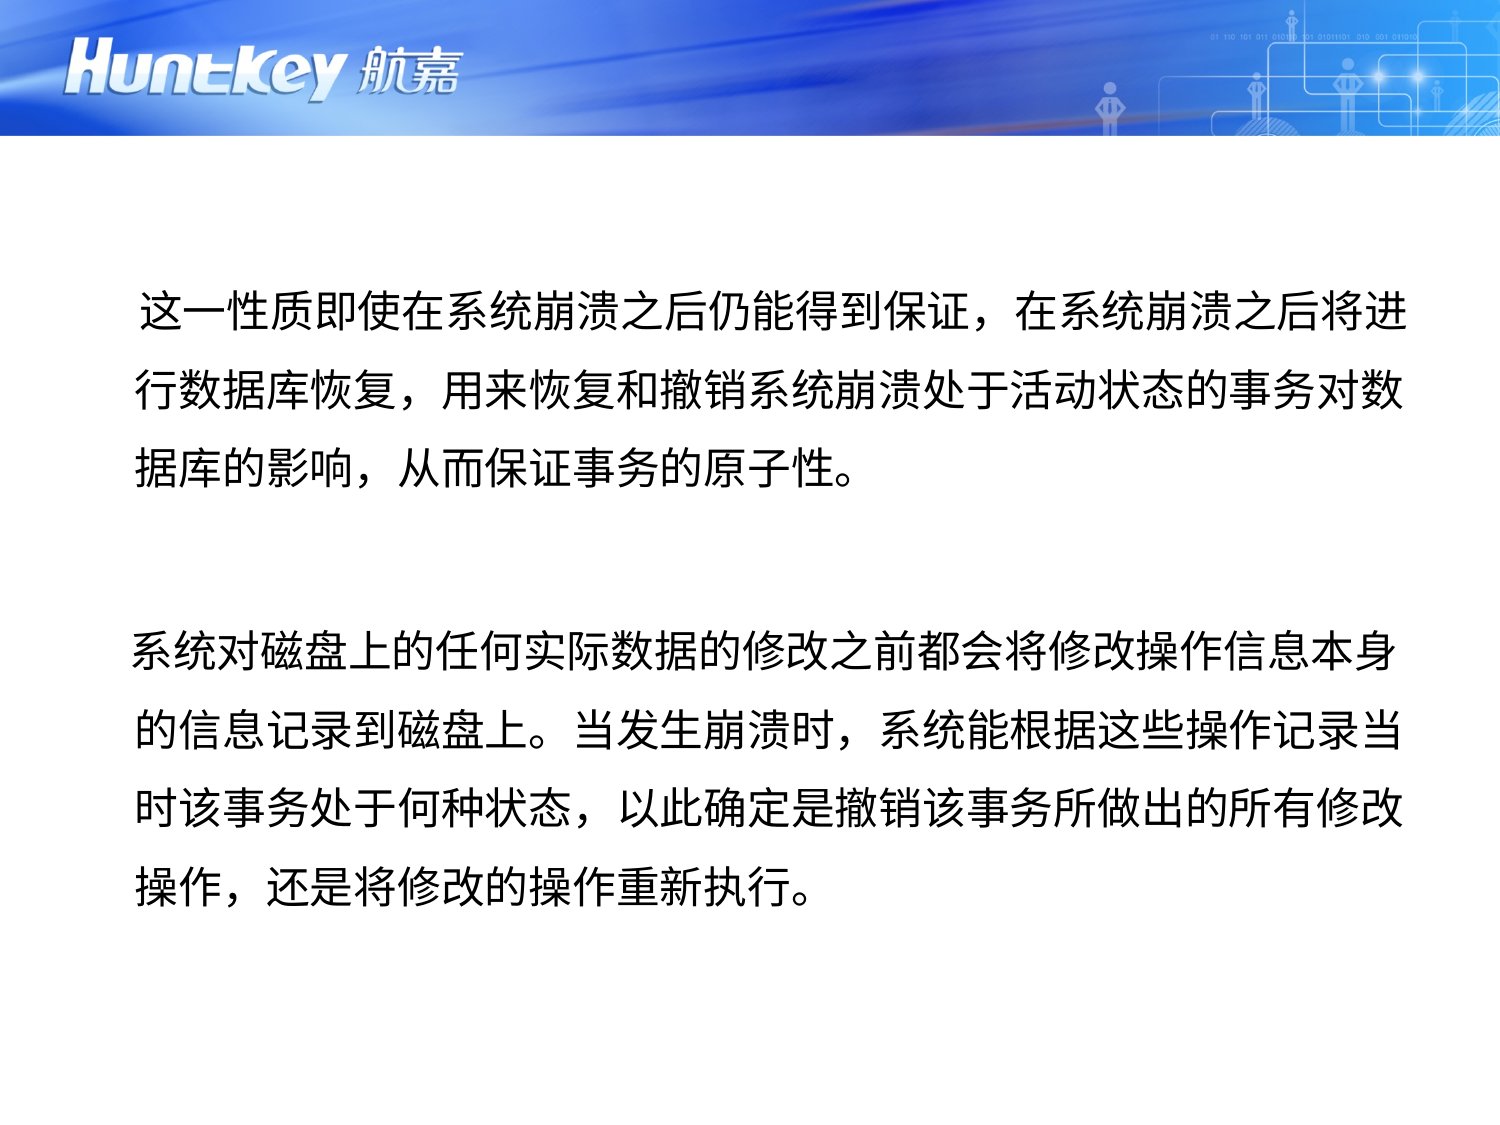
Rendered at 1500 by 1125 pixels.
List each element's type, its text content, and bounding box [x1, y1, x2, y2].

picture [0, 0, 1500, 1125]
list 这一性质即使在系统崩溃之后仍能得到保证，在系统崩溃之后将进行数据库恢复，用来恢复和撤销系统崩溃处于活动状态的事务对数据库的影响，从而保证事务的原子性。 系统对磁盘上的任何实际数据的修改之前都会将修改操作信息本身的信息记录到磁盘上。当发生崩溃时，系统能根据这些操作记录当时该事务处于何种状态，以此确定是撤销该事务所做出的所有修改操作，还是将修改的操作重新执行。 [75, 249, 1425, 1000]
